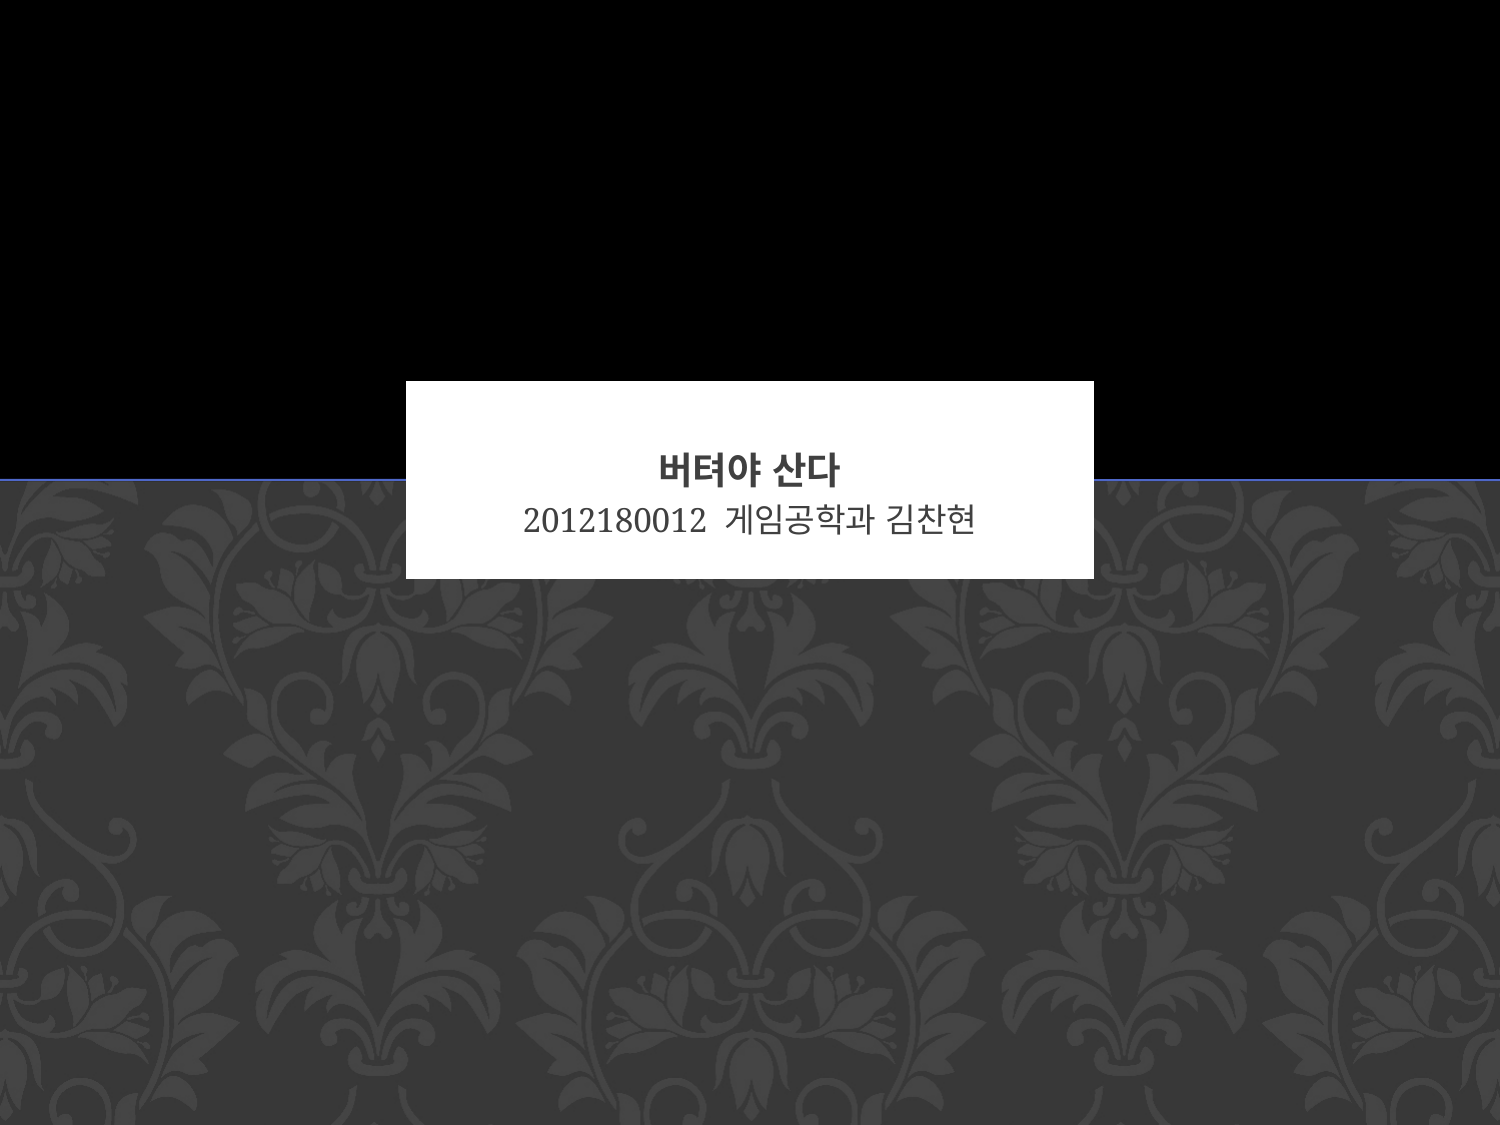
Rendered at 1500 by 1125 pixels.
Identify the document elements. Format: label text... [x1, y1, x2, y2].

subtitle 2012180012 게임공학과 김찬현 [420, 499, 1080, 570]
title 버텨야 산다 [415, 387, 1085, 498]
